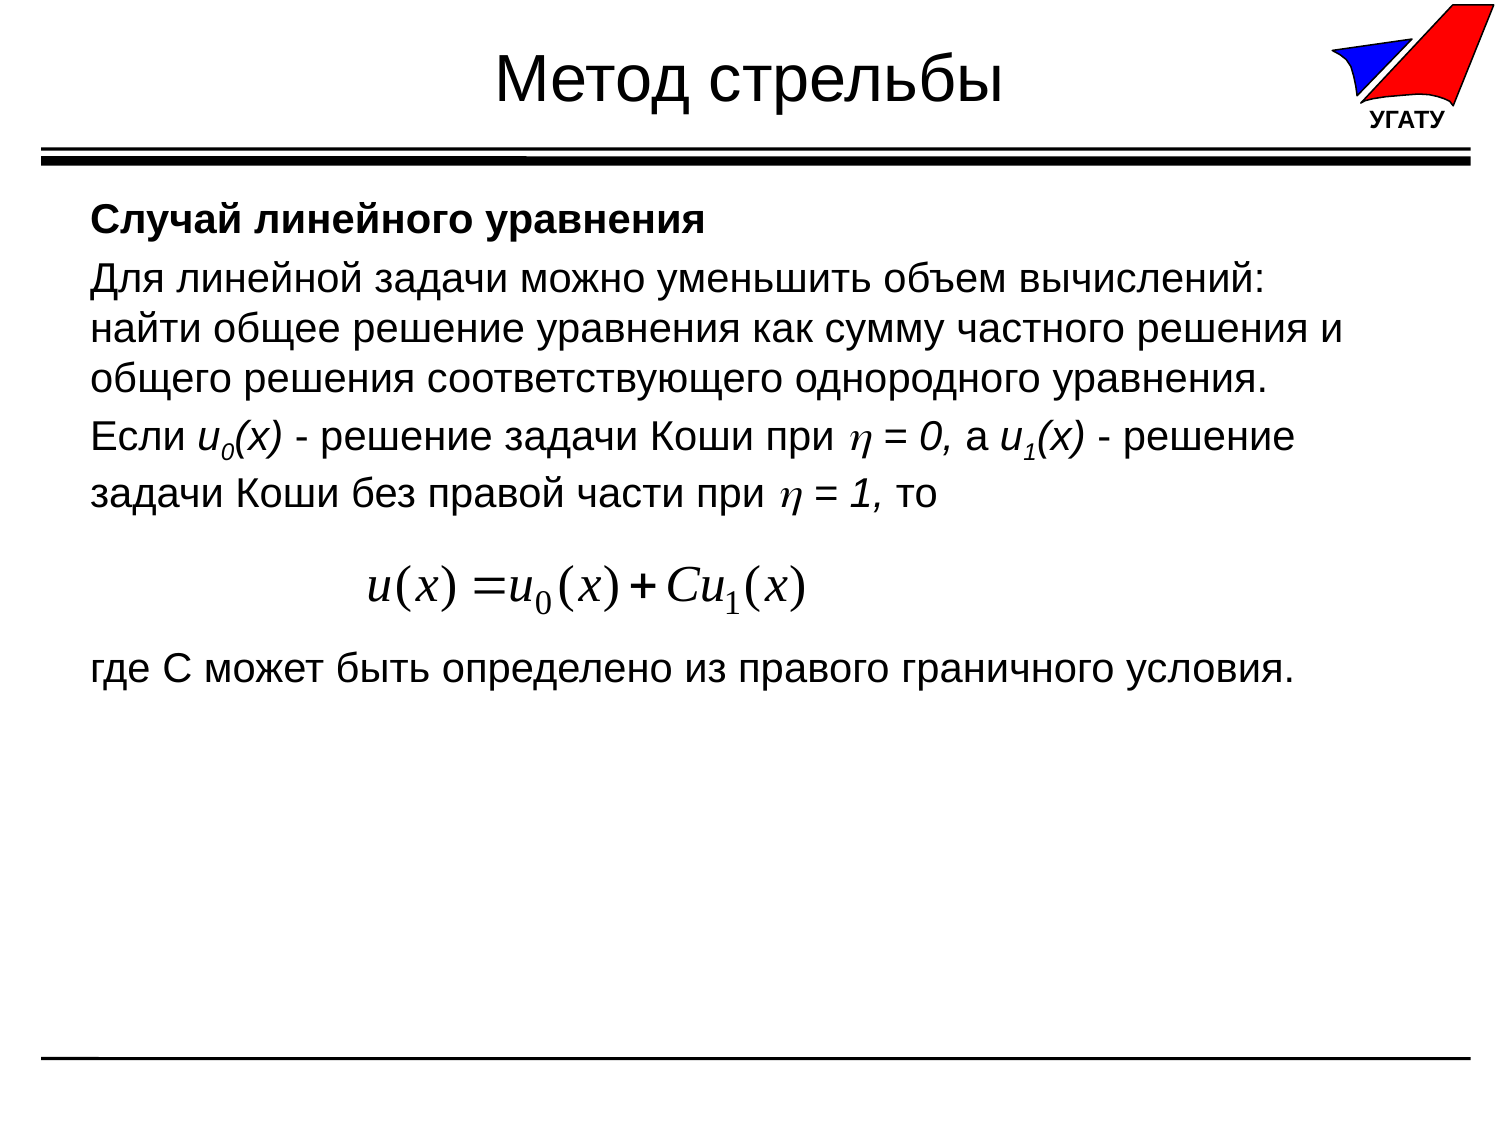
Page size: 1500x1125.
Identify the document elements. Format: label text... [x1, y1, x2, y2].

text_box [359, 549, 814, 628]
list Случай линейного уравнения Для линейной задачи можно уменьшить объем вычислений: найти общее решение уравнения как сумму частного решения и общего решения соответствующего однородного уравнения. Если u0(x) - решение задачи Коши при  = 0, а u1(x) - решение задачи Коши без правой части при  = 1, то где C может быть определено из правого граничного условия. [75, 184, 1425, 1005]
title Метод стрельбы [75, 0, 1425, 149]
